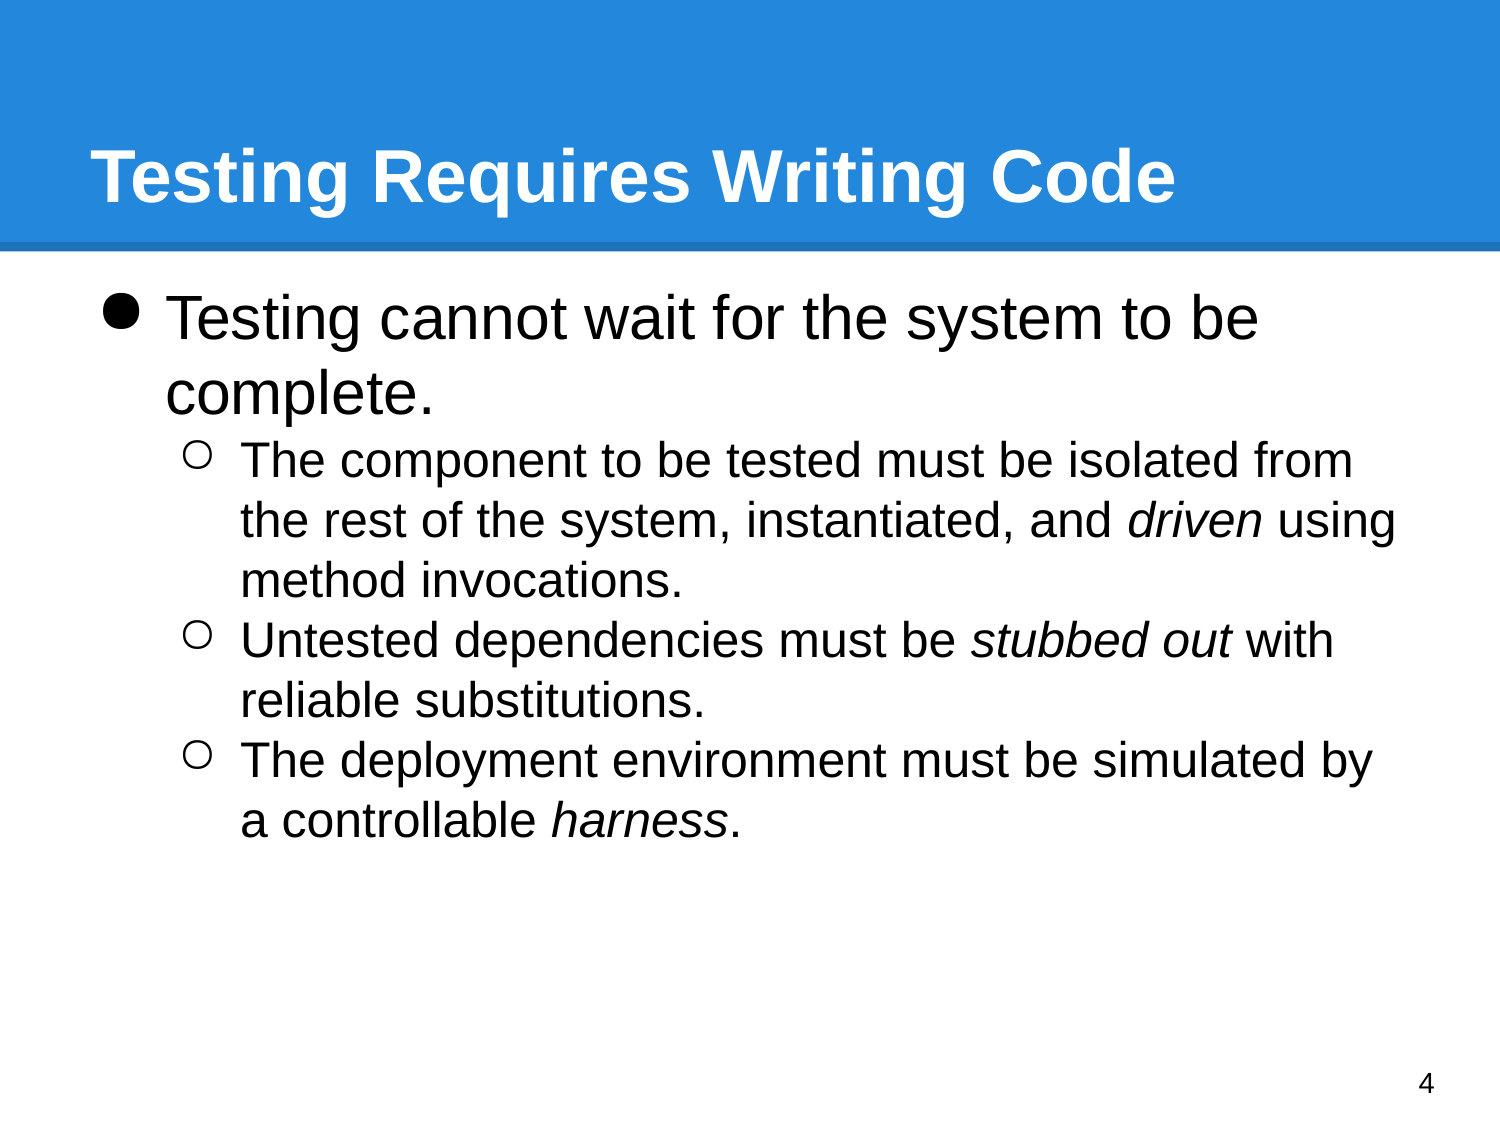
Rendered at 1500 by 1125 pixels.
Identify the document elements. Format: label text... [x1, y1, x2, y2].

list Testing cannot wait for the system to be complete. The component to be tested must be isolated from the rest of the system, instantiated, and driven using method invocations. Untested dependencies must be stubbed out with reliable substitutions. The deployment environment must be simulated by a controllable harness. [75, 262, 1425, 1078]
slide_number ‹#› [1403, 1038, 1494, 1125]
title Testing Requires Writing Code [75, 45, 1425, 233]
